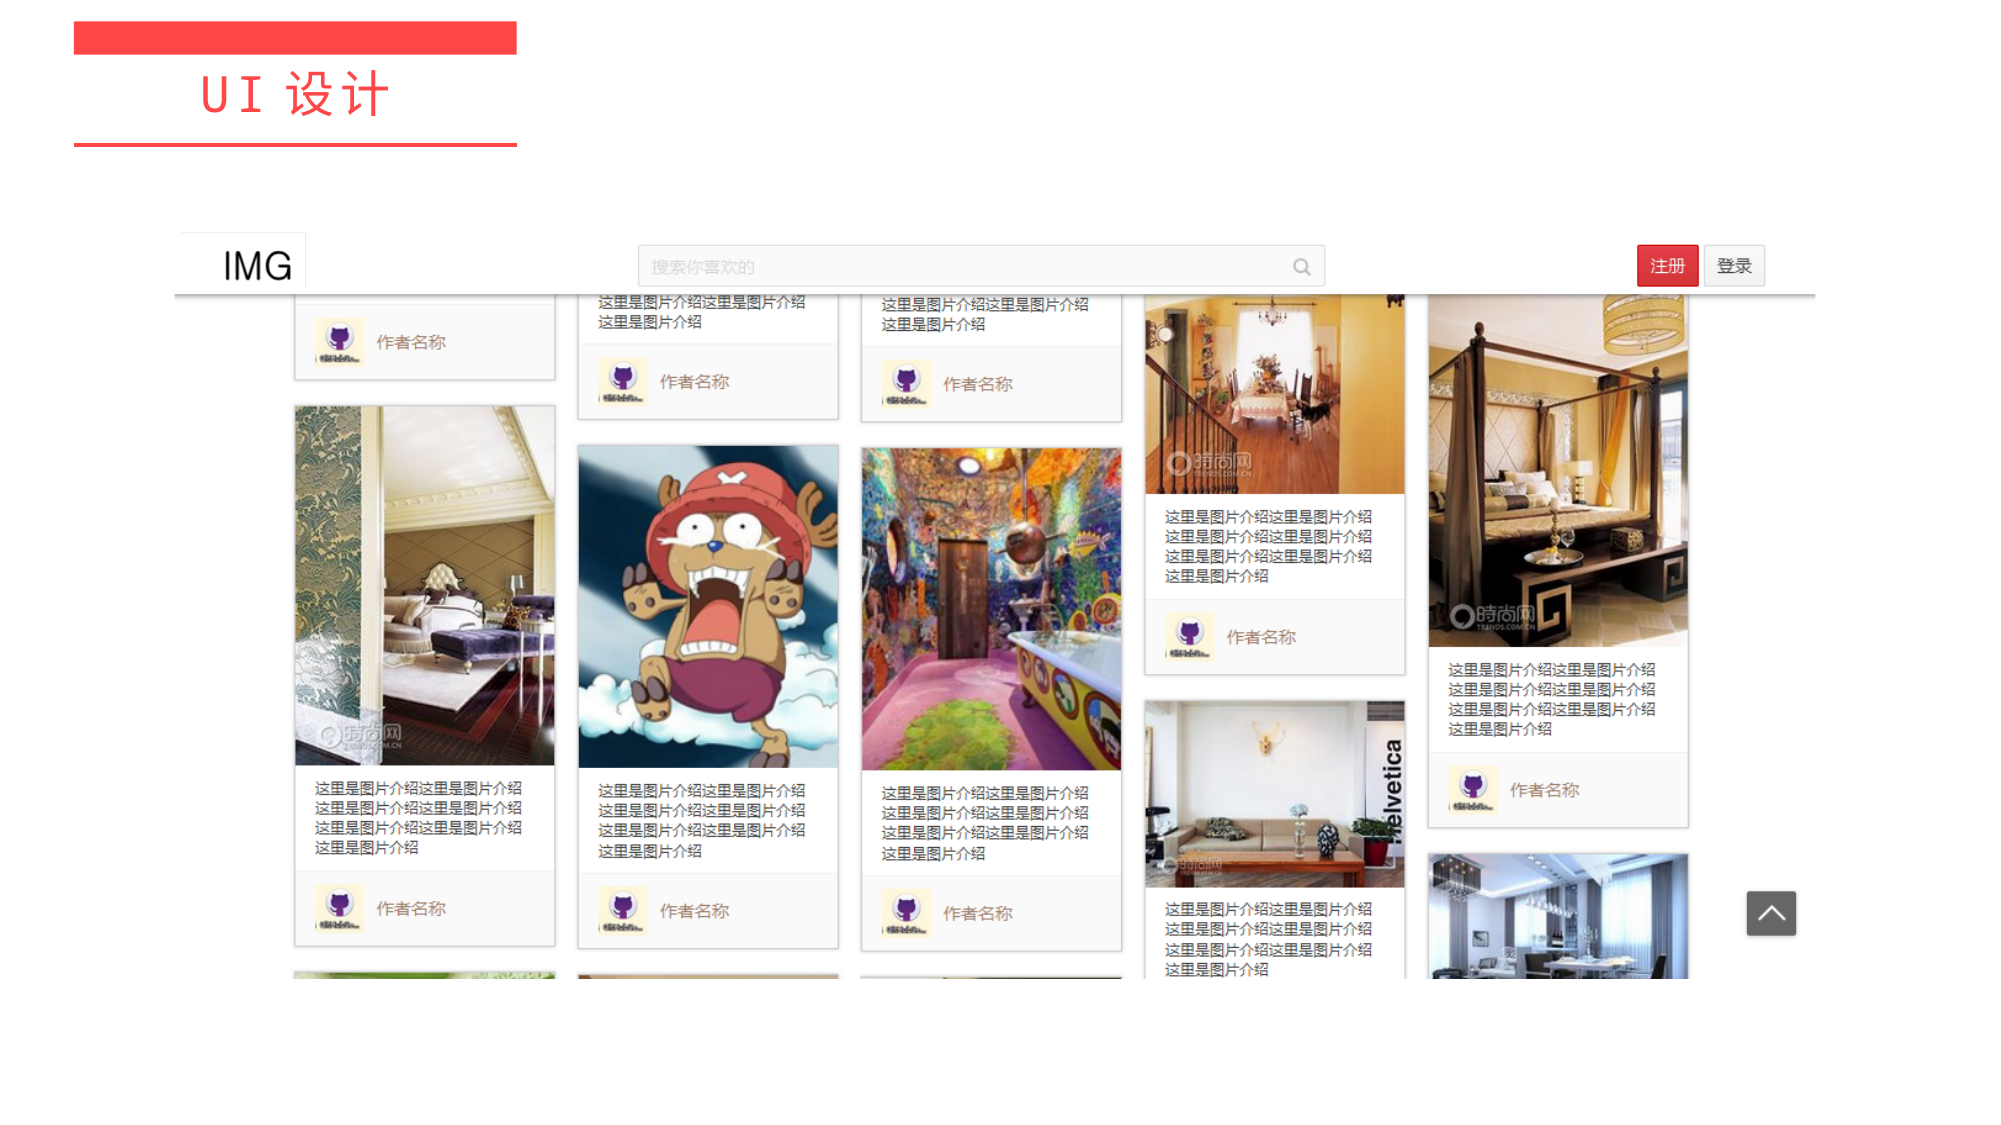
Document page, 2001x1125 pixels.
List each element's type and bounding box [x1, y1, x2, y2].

text_box [174, 227, 1816, 979]
text_box [73, 21, 517, 146]
